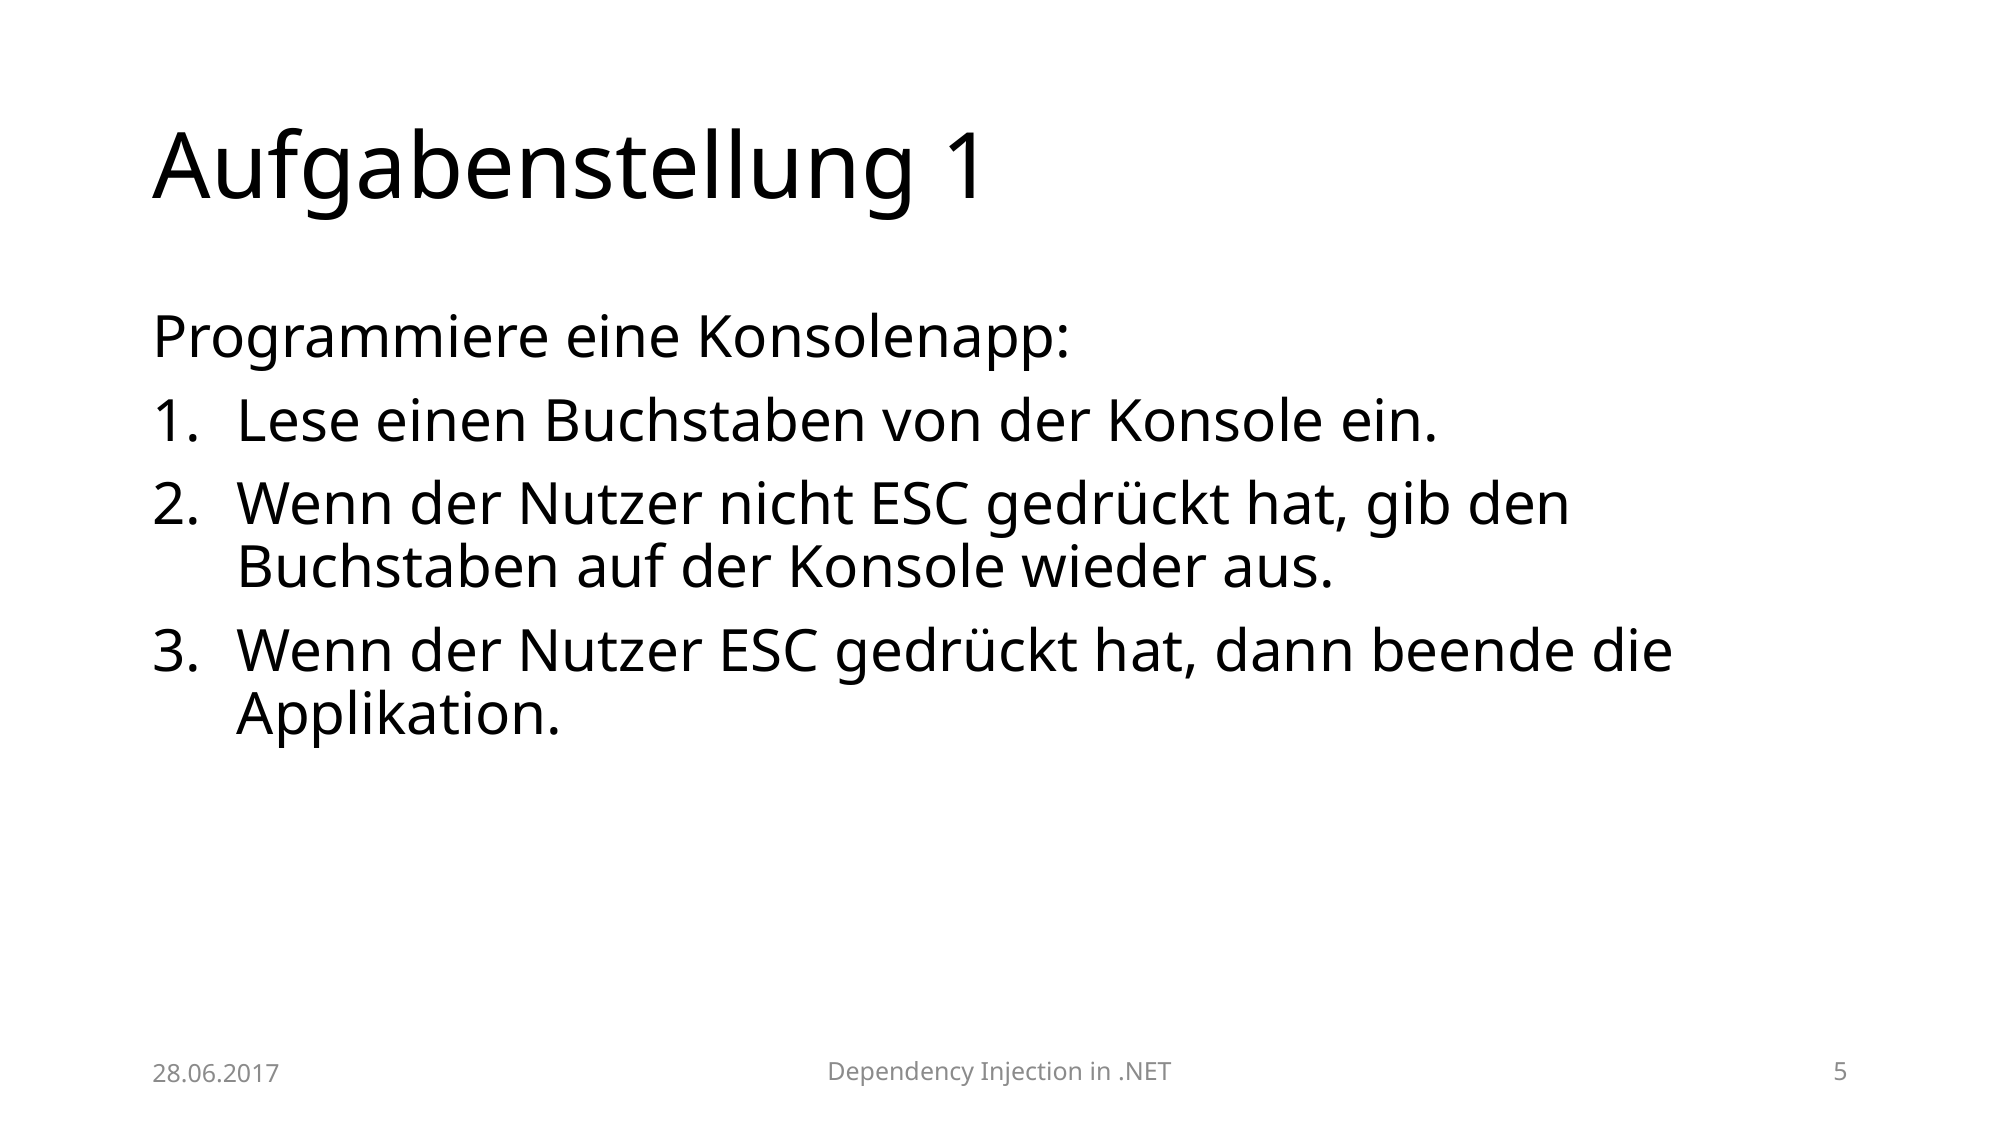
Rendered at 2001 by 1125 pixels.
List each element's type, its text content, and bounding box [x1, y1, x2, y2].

slide_number 5 [1412, 1042, 1863, 1103]
list Programmiere eine Konsolenapp: Lese einen Buchstaben von der Konsole ein. Wenn der Nutzer nicht ESC gedrückt hat, gib den Buchstaben auf der Konsole wieder aus. Wenn der Nutzer ESC gedrückt hat, dann beende die Applikation. [137, 299, 1863, 1014]
footer Dependency Injection in .NET [662, 1042, 1338, 1103]
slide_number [137, 1042, 588, 1103]
title Aufgabenstellung 1 [137, 59, 1863, 278]
